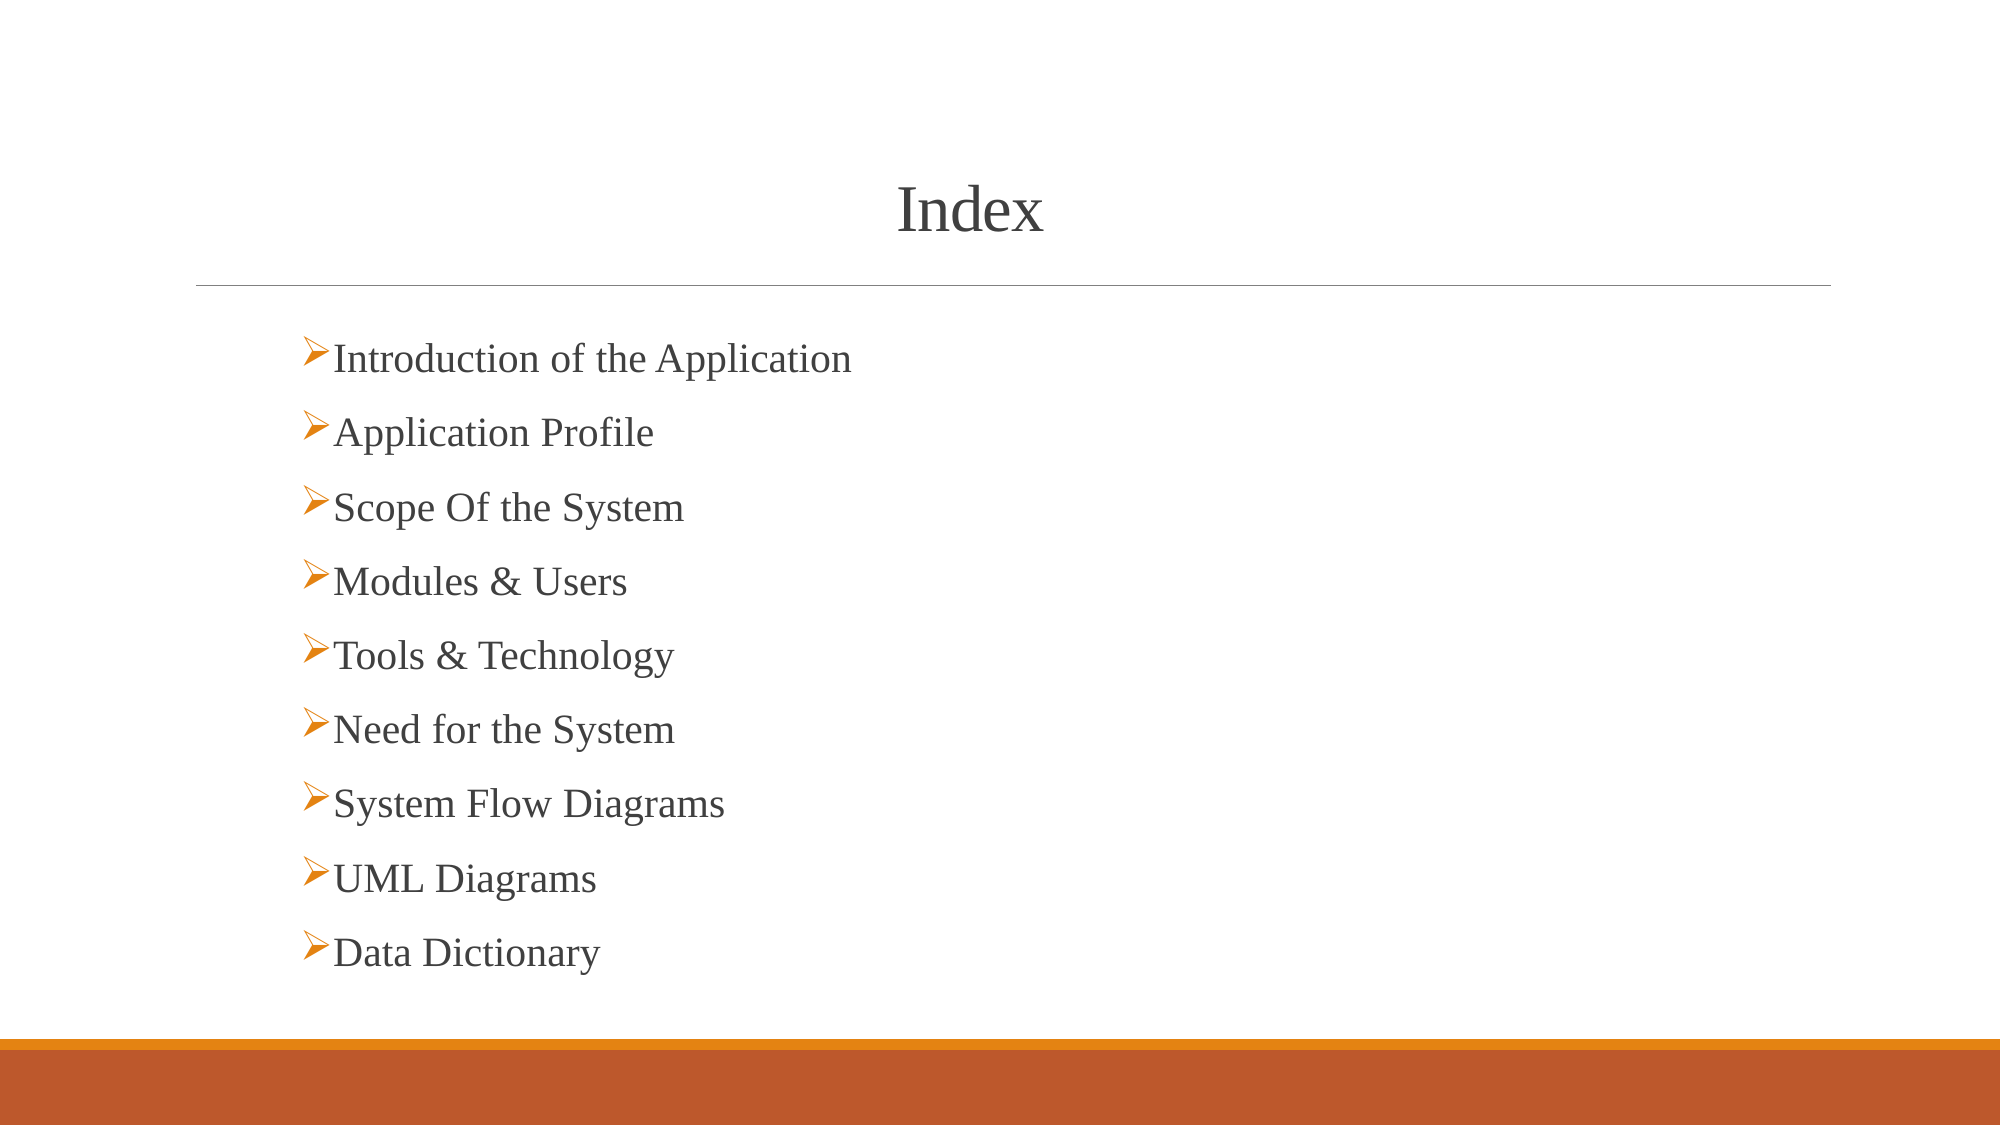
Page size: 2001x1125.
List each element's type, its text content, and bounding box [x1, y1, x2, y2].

title Index [300, 15, 1643, 253]
list Introduction of the Application Application Profile Scope Of the System Modules & Users Tools & Technology Need for the System System Flow Diagrams UML Diagrams Data Dictionary [300, 328, 999, 989]
